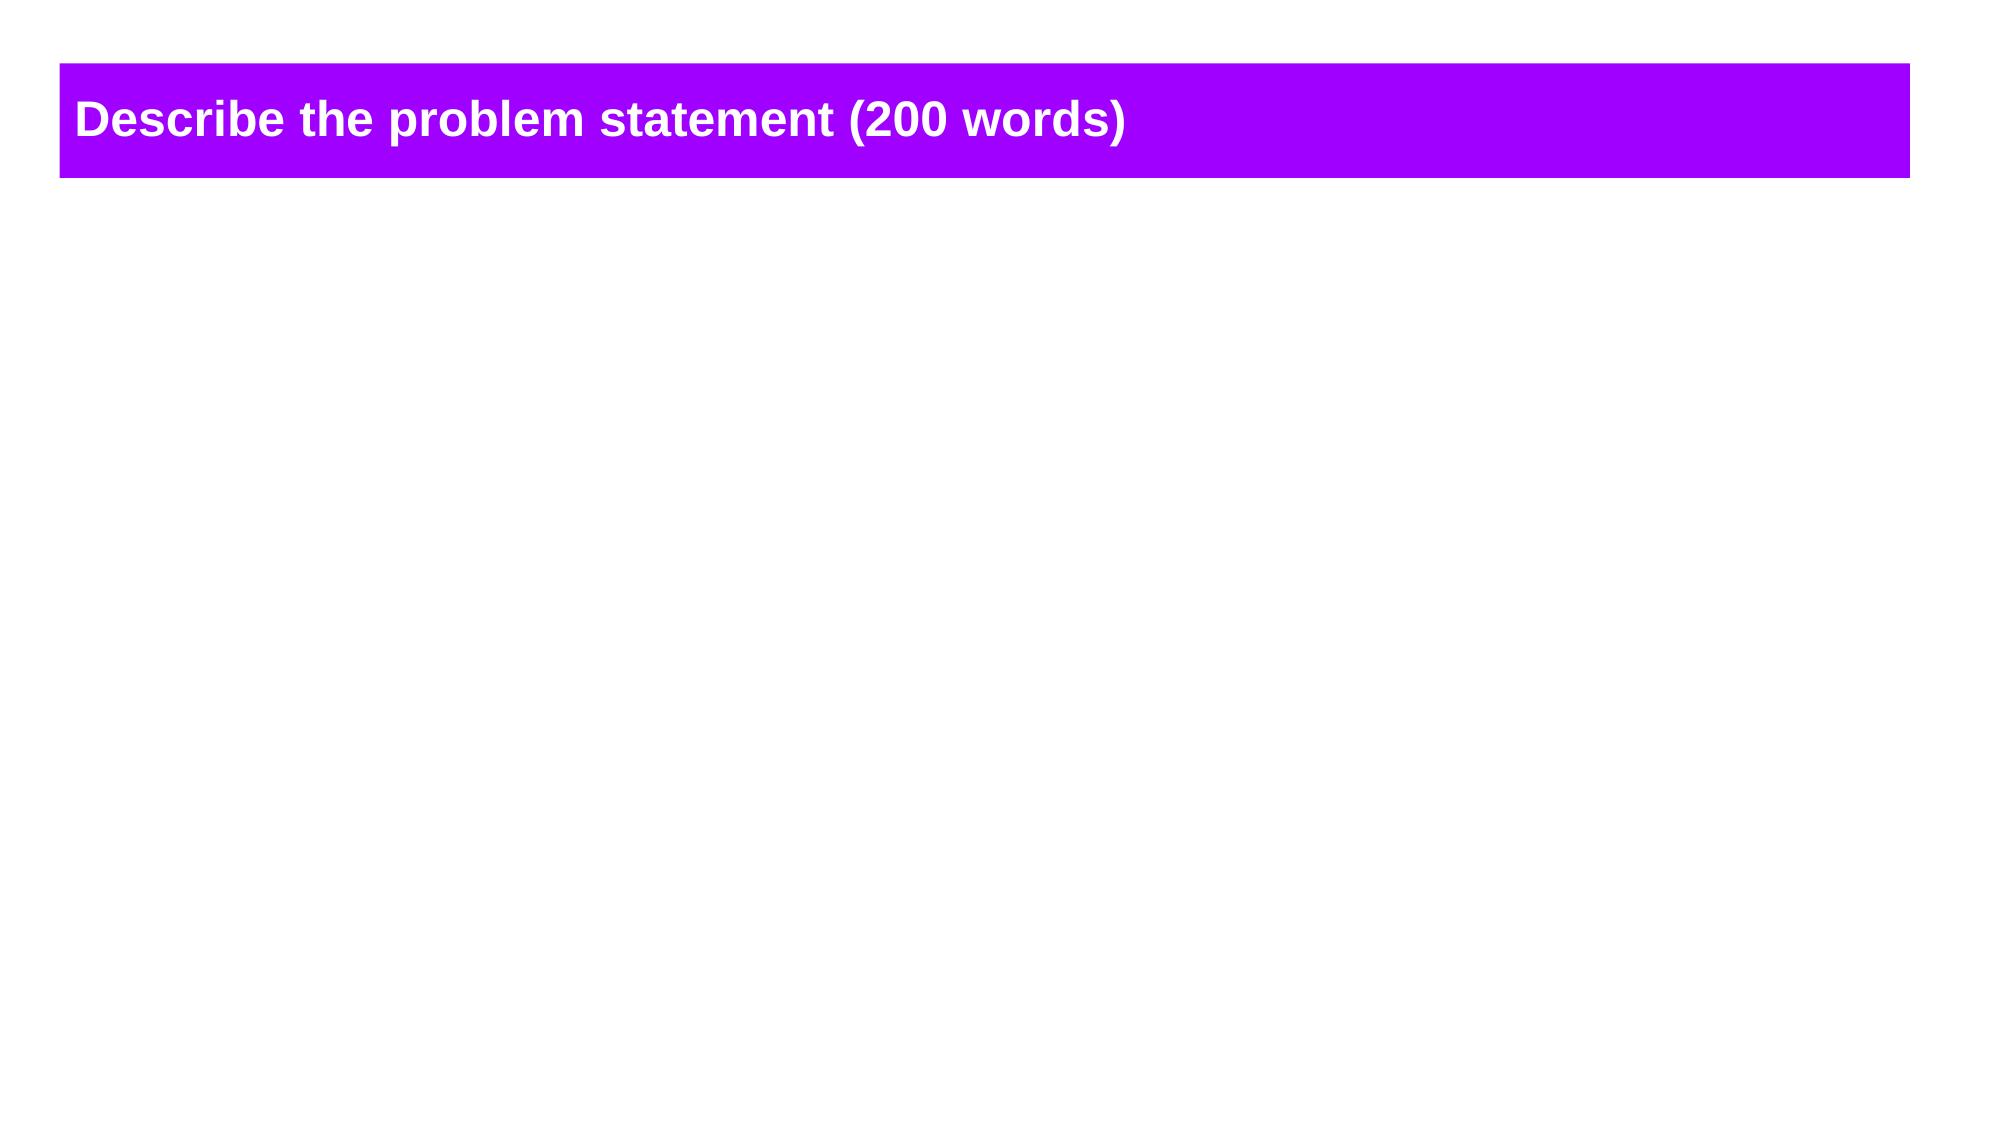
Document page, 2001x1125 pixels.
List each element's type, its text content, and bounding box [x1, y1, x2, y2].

text_box [59, 63, 1910, 178]
title Describe the problem statement (200 words) [72, 84, 1131, 275]
